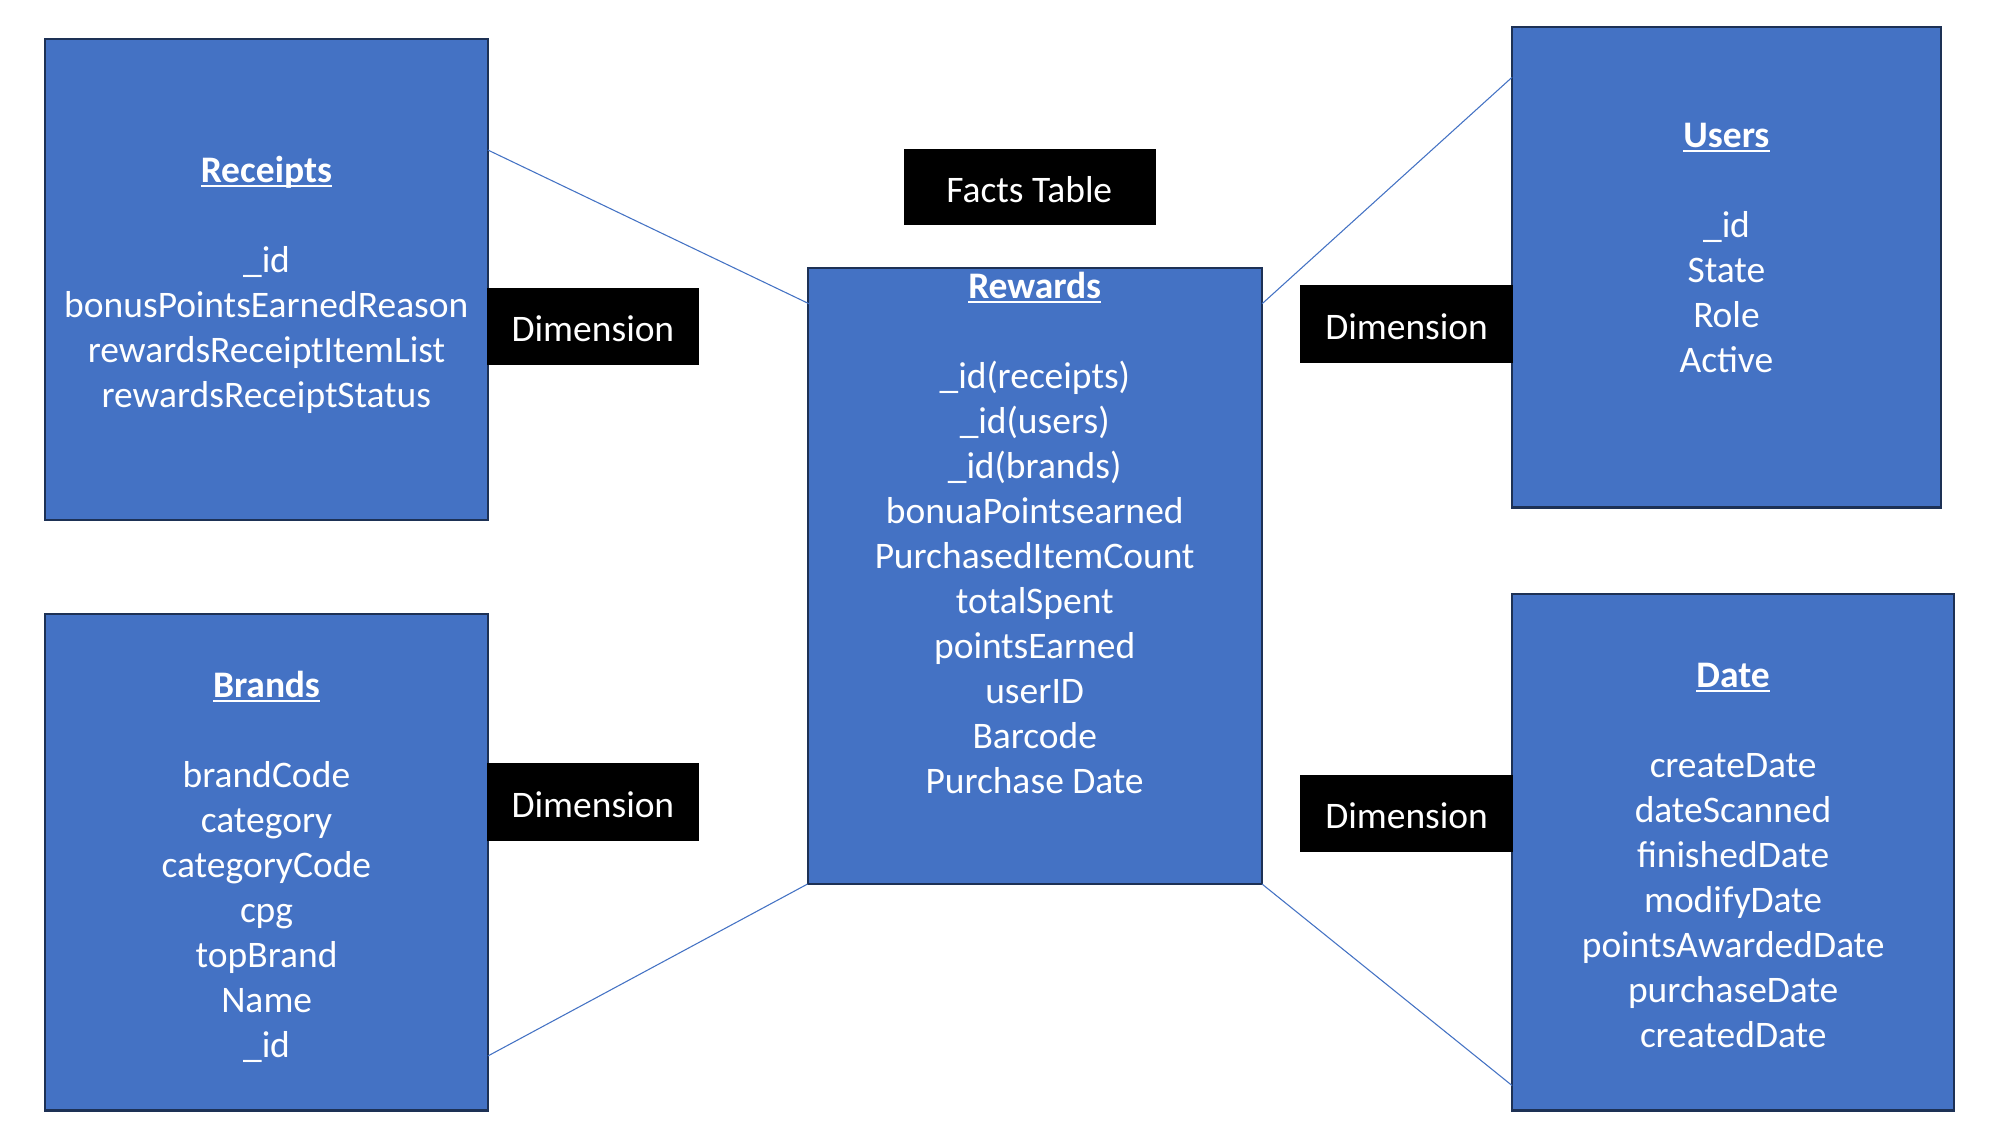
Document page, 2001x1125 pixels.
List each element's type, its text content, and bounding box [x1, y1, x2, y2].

text_box Receipts _id bonusPointsEarnedReason rewardsReceiptItemList rewardsReceiptStatus [44, 38, 489, 521]
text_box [1262, 77, 1513, 304]
text_box Date createDate dateScanned finishedDate modifyDate pointsAwardedDate purchaseDate createdDate [1511, 593, 1955, 1112]
text_box Users _id State Role Active [1511, 26, 1942, 509]
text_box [487, 149, 811, 305]
text_box Dimension [1300, 304, 1513, 363]
text_box Dimension [1300, 775, 1513, 852]
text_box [487, 884, 808, 1056]
text_box Dimension [487, 305, 699, 365]
text_box Facts Table [904, 149, 1156, 225]
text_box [1262, 884, 1513, 1086]
text_box Dimension [487, 763, 699, 841]
text_box Rewards _id(receipts) _id(users) _id(brands) bonuaPointsearned PurchasedItemCount totalSpent pointsEarned userID Barcode Purchase Date [807, 267, 1263, 885]
text_box Brands brandCode category categoryCode cpg topBrand Name _id [44, 613, 489, 1112]
